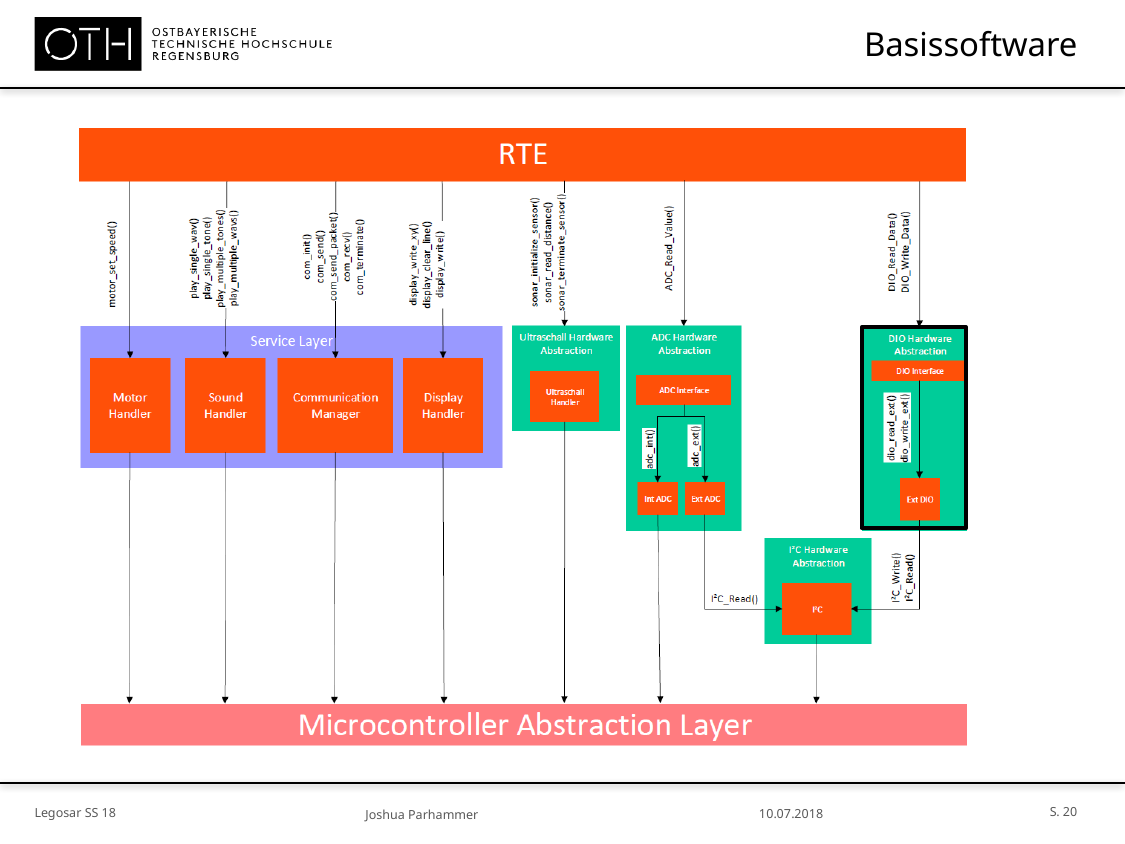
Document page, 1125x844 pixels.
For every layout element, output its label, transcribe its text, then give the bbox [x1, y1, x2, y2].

footer Legosar SS 18 [34, 783, 590, 844]
title Basissoftware [332, 17, 1089, 71]
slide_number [588, 782, 994, 844]
picture [77, 126, 967, 746]
slide_number S. 20 [991, 782, 1089, 843]
picture [34, 17, 332, 71]
text_box Joshua Parhammer [365, 784, 622, 844]
